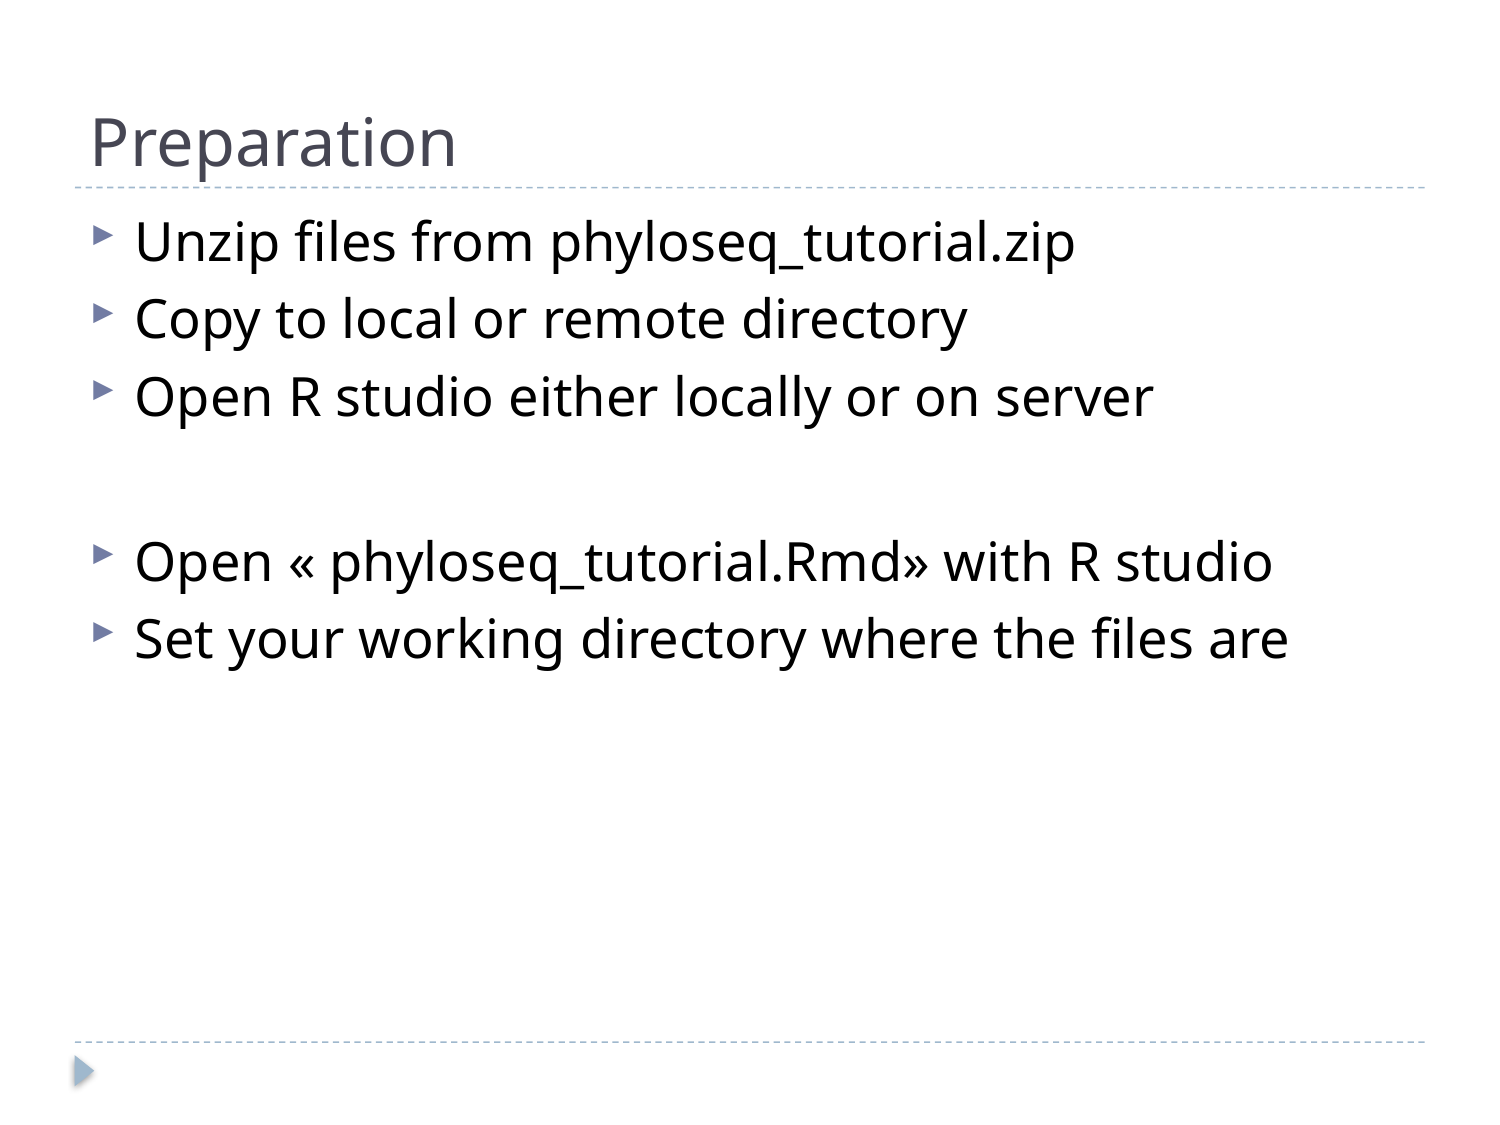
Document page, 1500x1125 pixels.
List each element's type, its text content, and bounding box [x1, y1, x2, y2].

title Preparation [75, 24, 1425, 188]
list Unzip files from phyloseq_tutorial.zip Copy to local or remote directory Open R studio either locally or on server Open « phyloseq_tutorial.Rmd» with R studio Set your working directory where the files are [75, 200, 1425, 1010]
